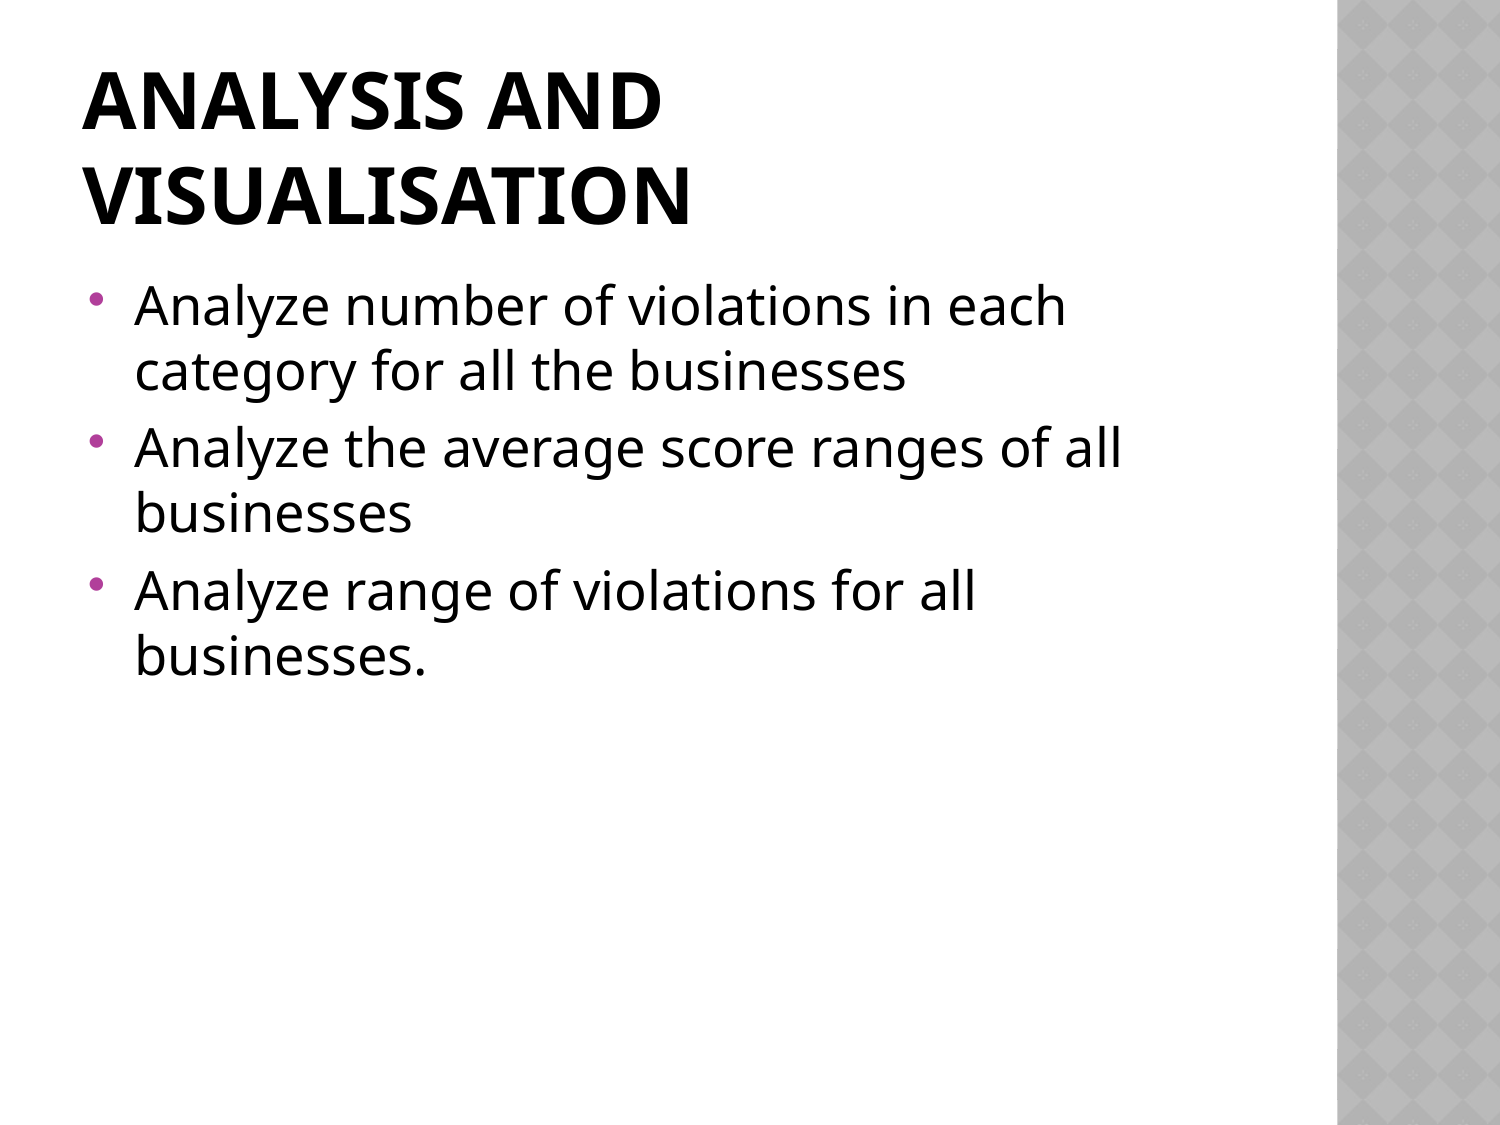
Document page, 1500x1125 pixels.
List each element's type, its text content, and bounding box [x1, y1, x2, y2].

title Analysis and visualisation [75, 52, 1263, 240]
list Analyze number of violations in each category for all the businesses Analyze the average score ranges of all businesses Analyze range of violations for all businesses. [75, 264, 1263, 1059]
